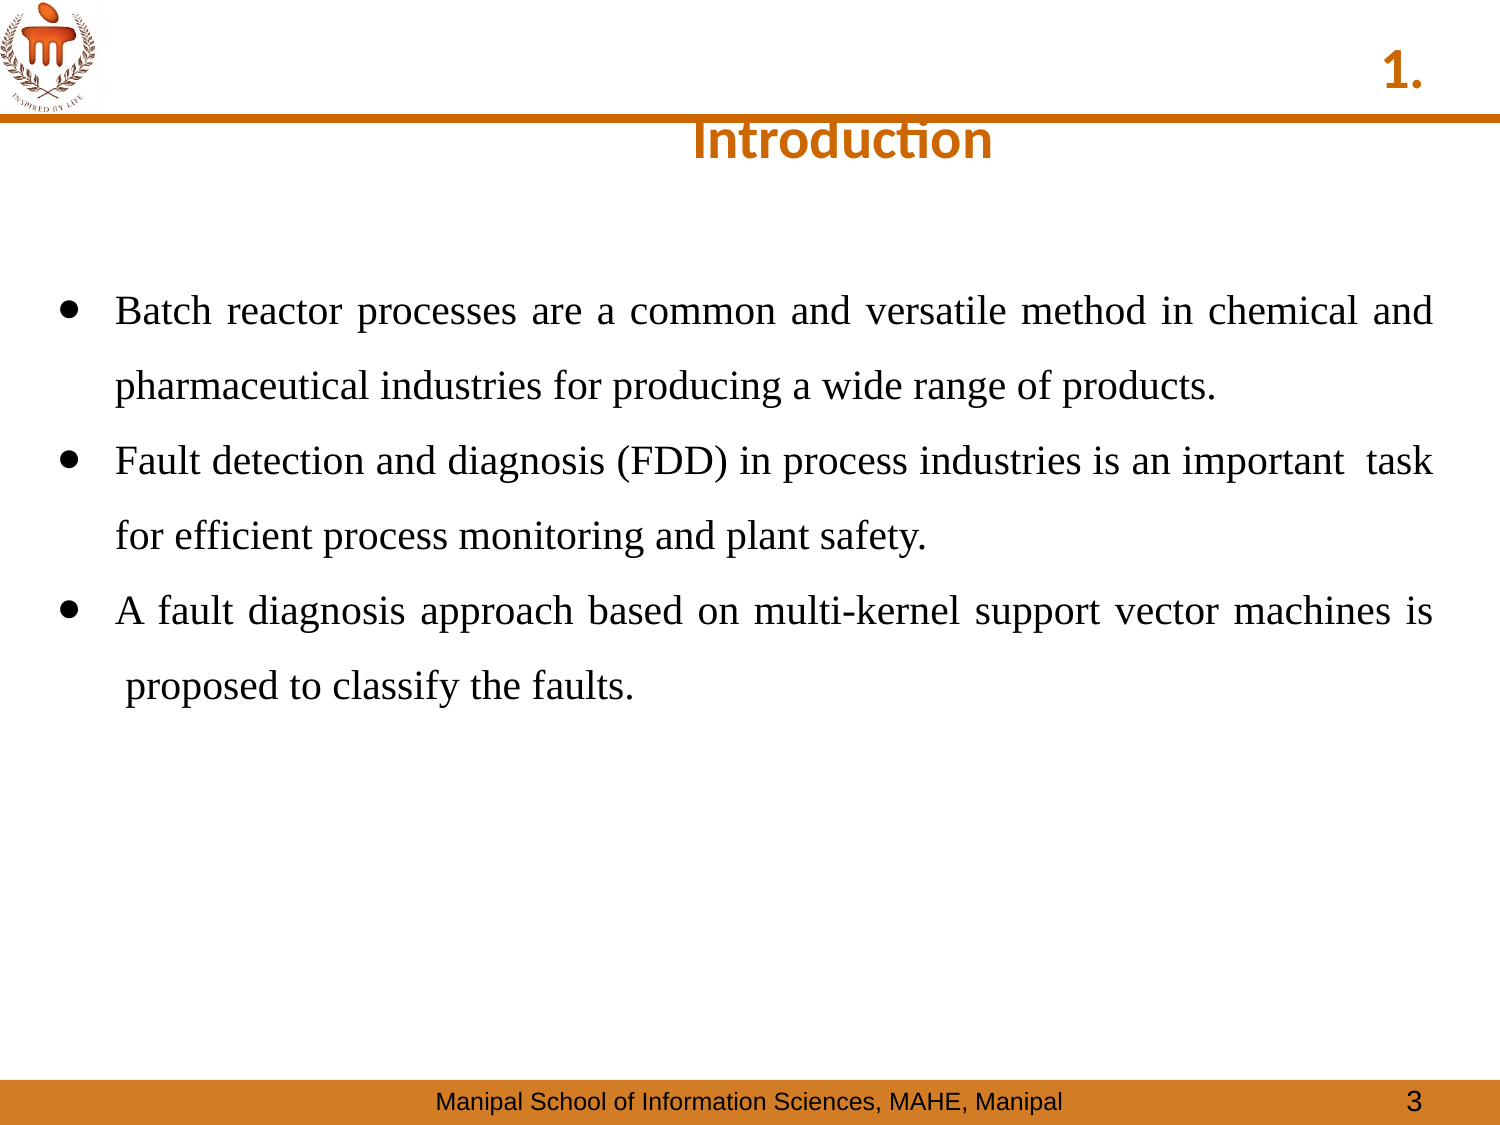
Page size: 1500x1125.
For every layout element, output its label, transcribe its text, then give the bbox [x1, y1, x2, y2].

title 1. Introduction [130, 22, 1500, 85]
list Batch reactor processes are a common and versatile method in chemical and pharmaceutical industries for producing a wide range of products. Fault detection and diagnosis (FDD) in process industries is an important task for efficient process monitoring and plant safety. A fault diagnosis approach based on multi-kernel support vector machines is proposed to classify the faults. [24, 131, 1450, 990]
slide_number ‹#› [1087, 1074, 1438, 1125]
picture [0, 2, 99, 112]
